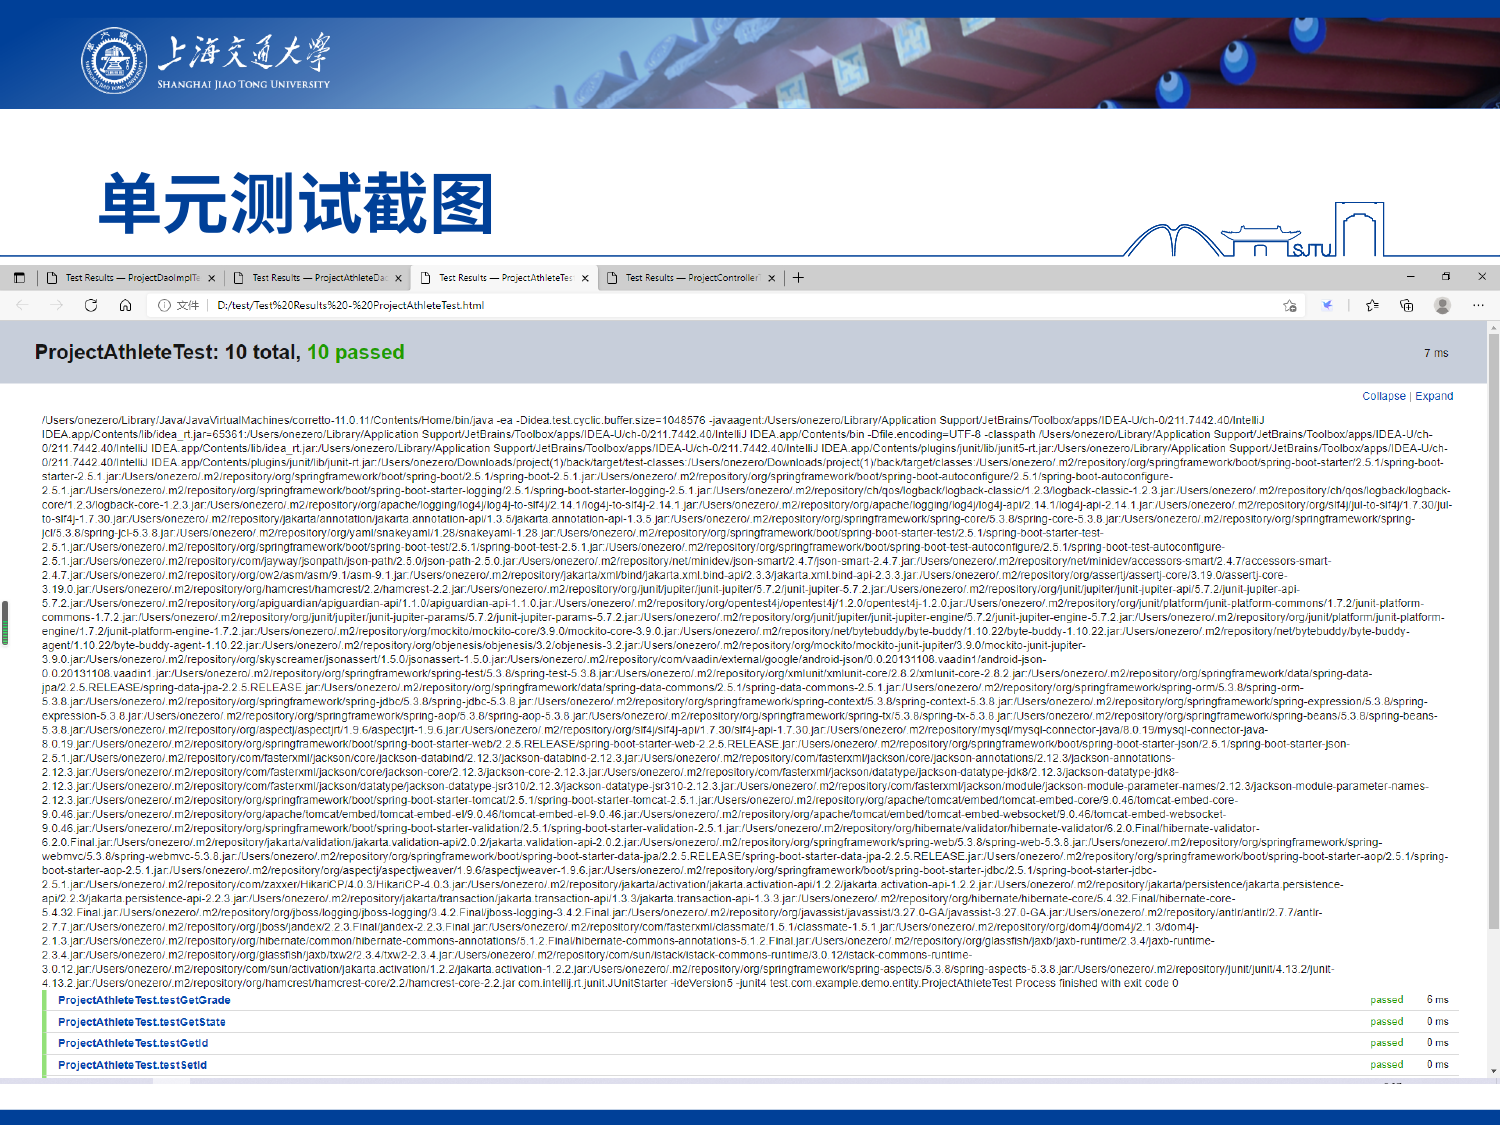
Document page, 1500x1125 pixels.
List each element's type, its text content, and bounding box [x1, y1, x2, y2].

picture [0, 265, 1500, 1084]
title 单元测试截图 [81, 159, 1455, 254]
picture [0, 18, 1500, 109]
